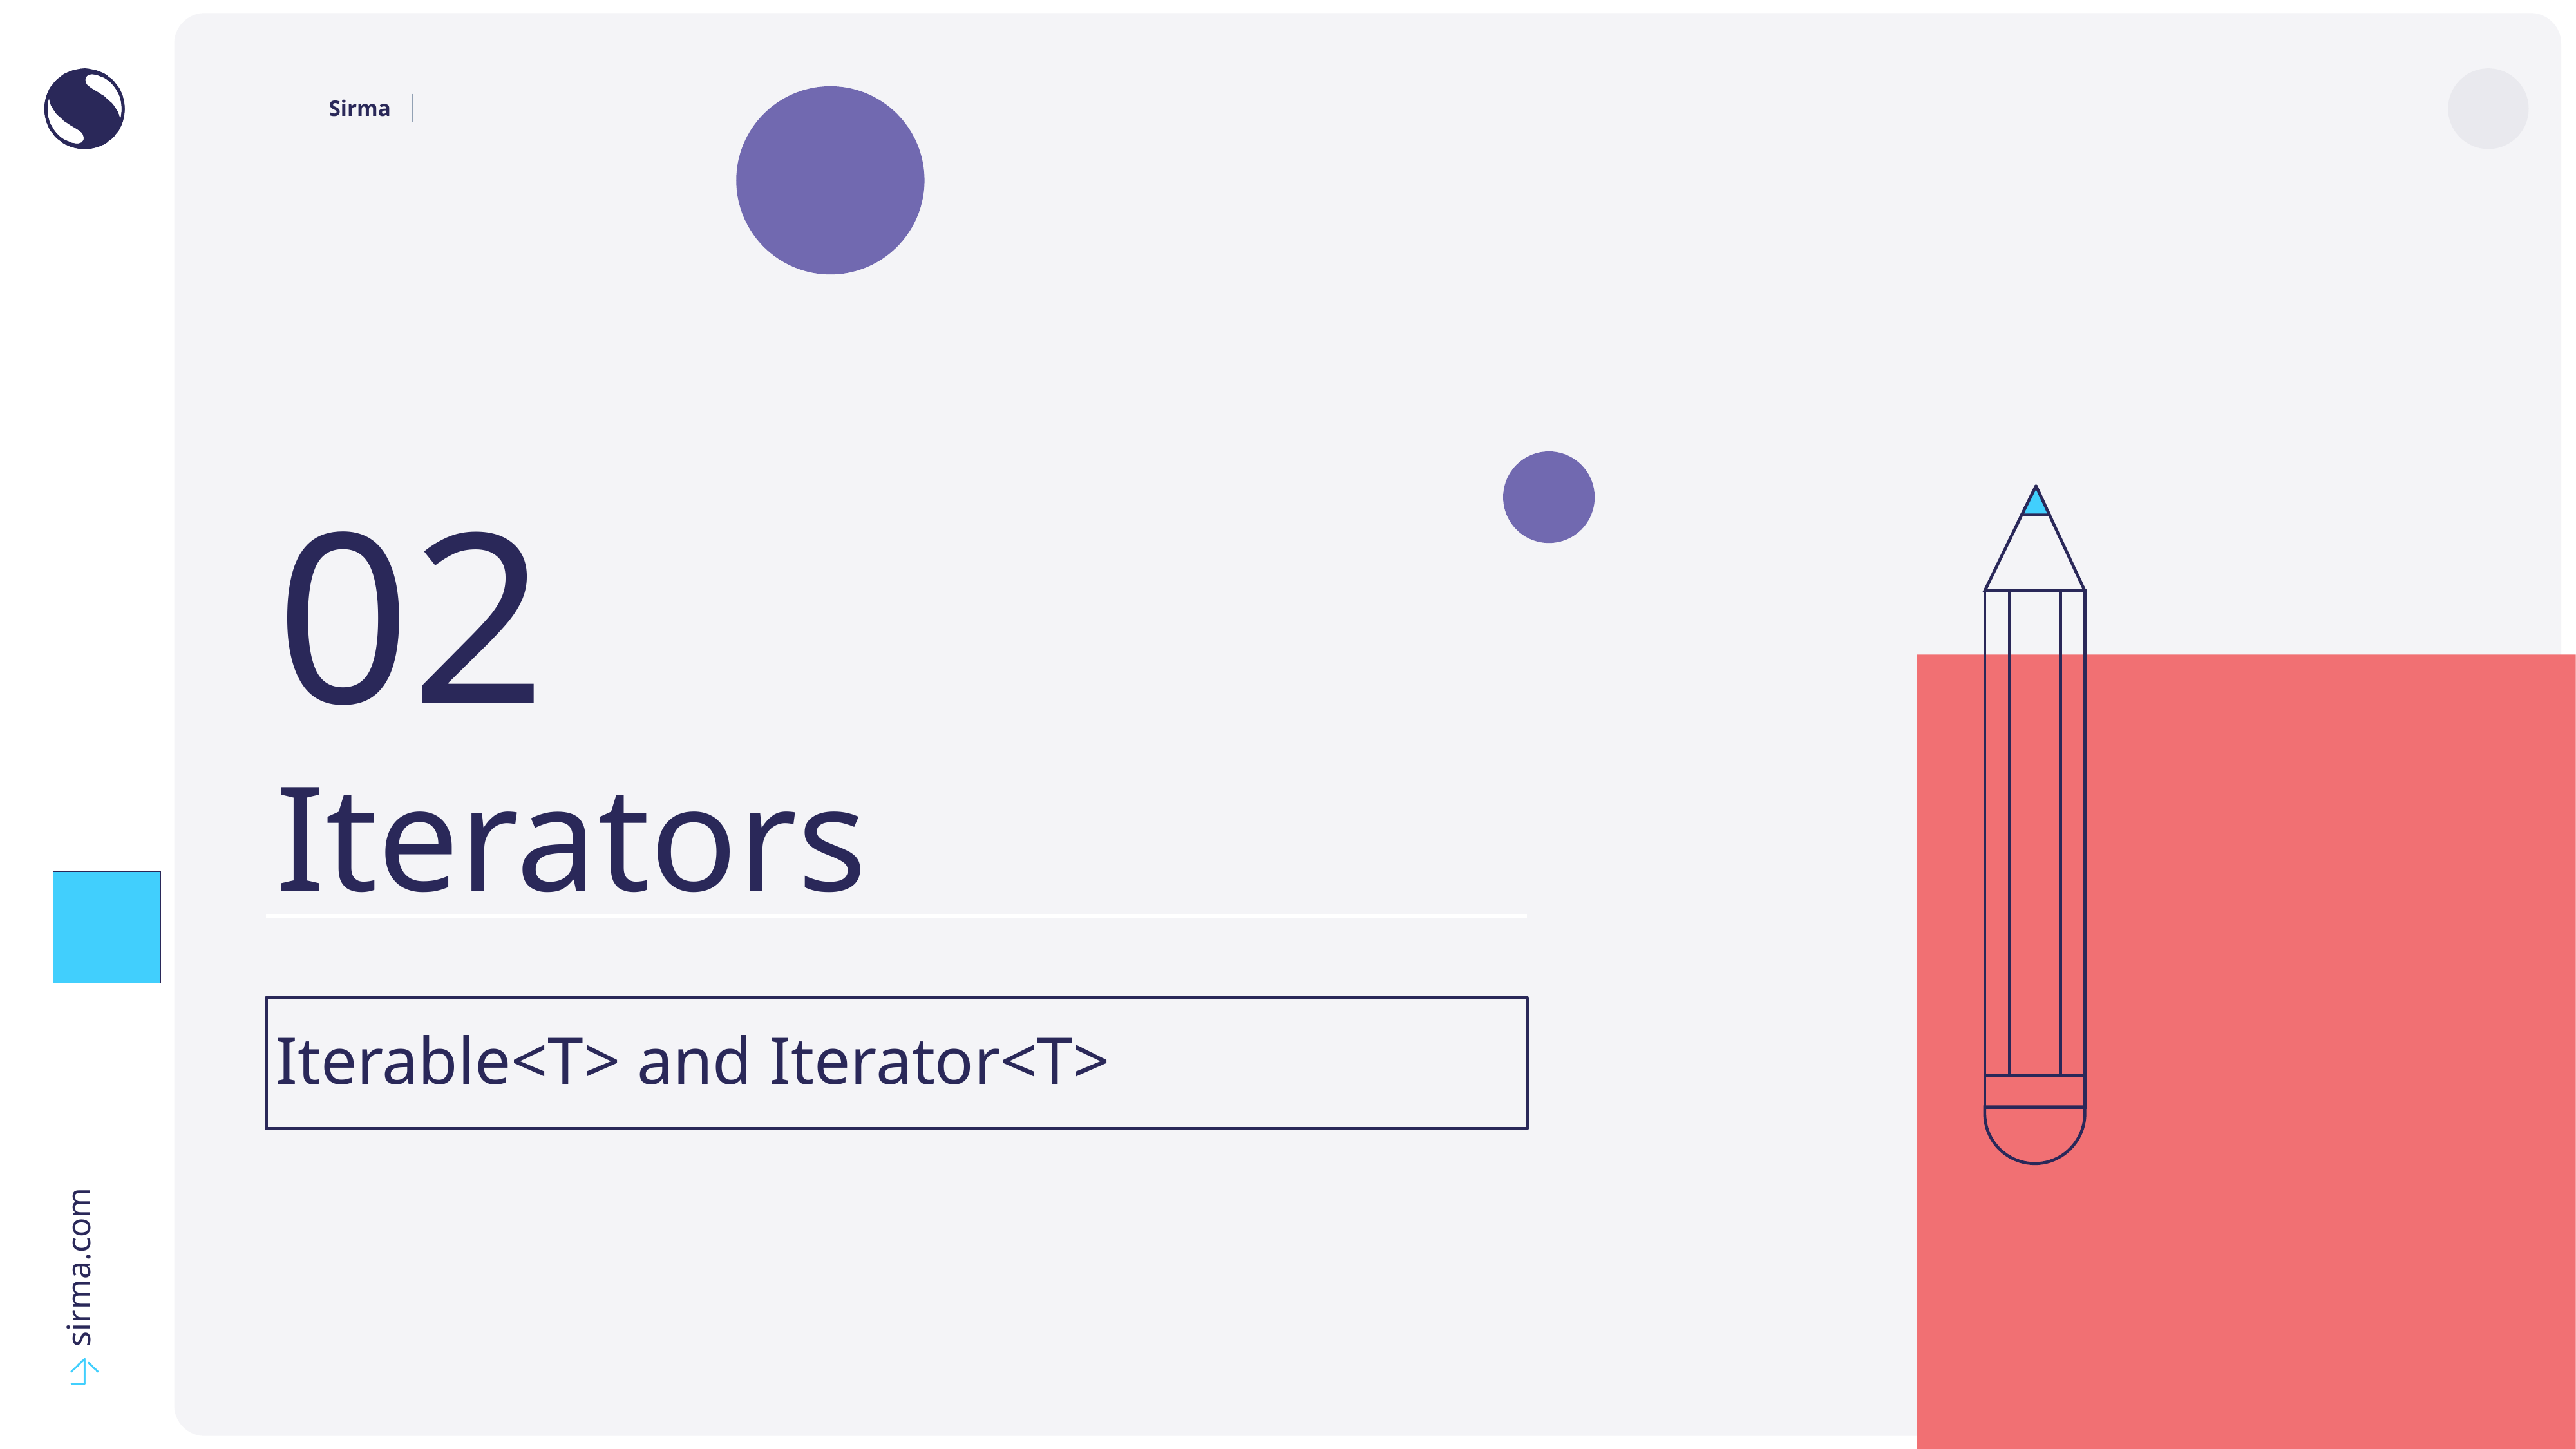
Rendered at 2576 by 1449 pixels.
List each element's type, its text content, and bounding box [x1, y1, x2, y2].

picture [70, 1358, 99, 1385]
picture [44, 68, 125, 149]
list Iterable<T> and Iterator<T> [265, 996, 1529, 1130]
list 02 [266, 503, 812, 750]
list Iterators [266, 752, 1747, 936]
